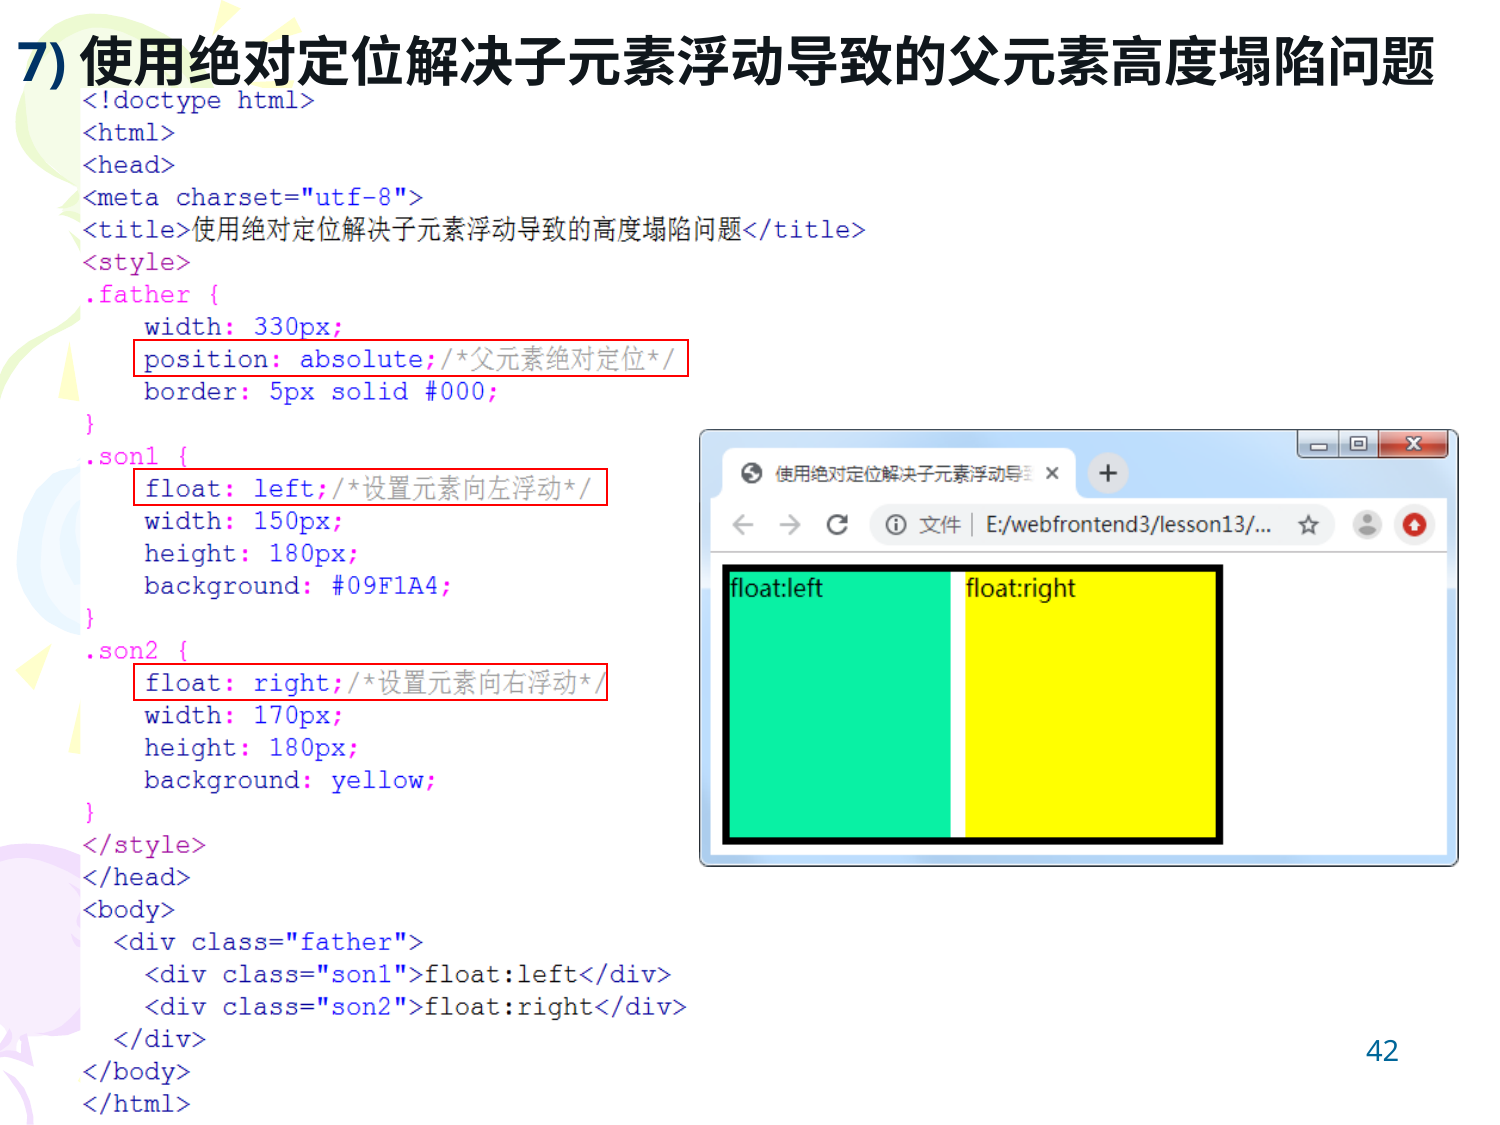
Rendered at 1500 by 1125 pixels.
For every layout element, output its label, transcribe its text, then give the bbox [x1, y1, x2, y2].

picture [699, 429, 1459, 867]
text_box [80, 88, 871, 1119]
title 7)使用绝对定位解决子元素浮动导致的父元素高度塌陷问题 [2, 13, 1498, 102]
text_box [1102, 1024, 1415, 1100]
